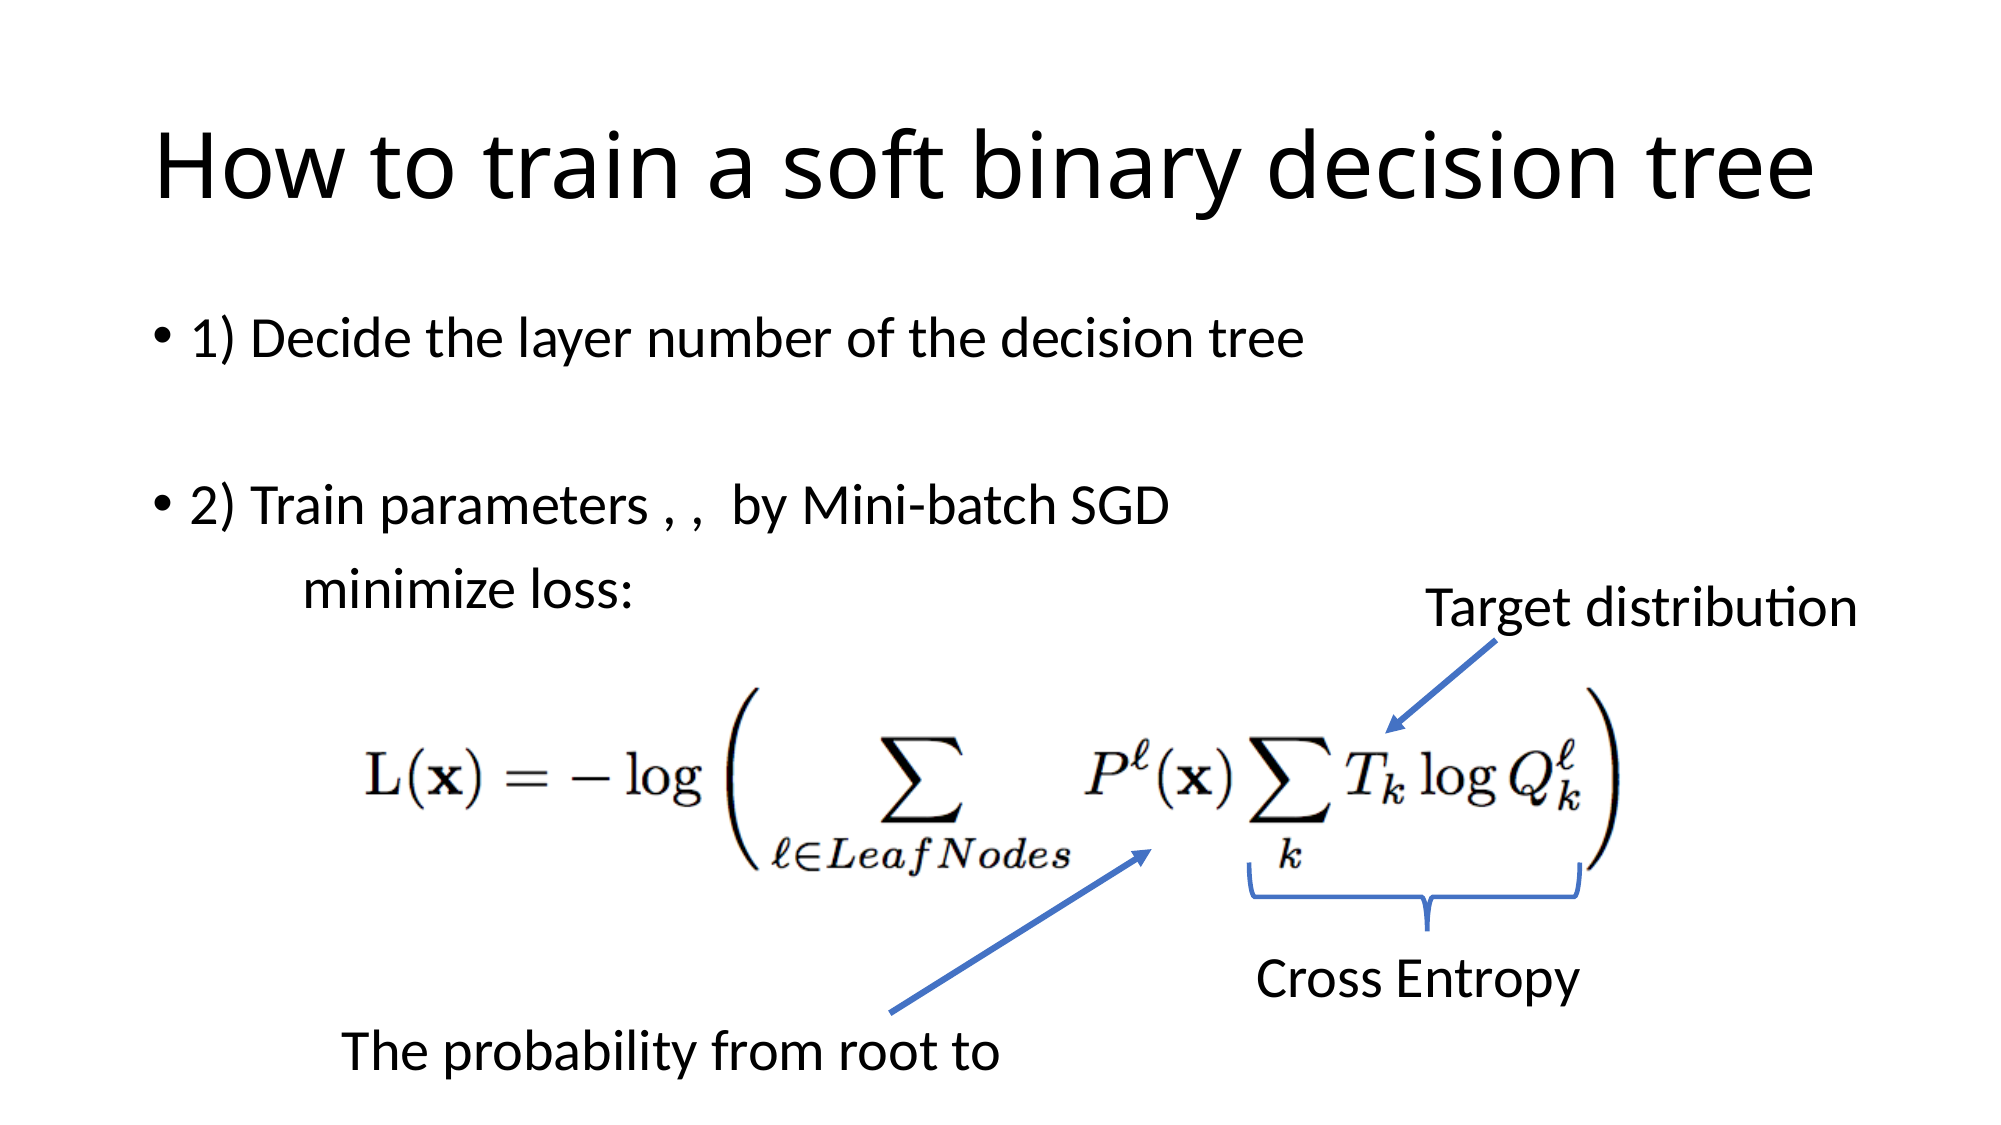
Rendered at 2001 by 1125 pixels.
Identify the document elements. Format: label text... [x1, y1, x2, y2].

title How to train a soft binary decision tree [137, 59, 1863, 278]
picture [321, 638, 1679, 923]
text_box Target distribution [1410, 560, 1875, 646]
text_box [889, 849, 1152, 1014]
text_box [1385, 639, 1497, 734]
text_box Cross Entropy [1241, 931, 1596, 1017]
